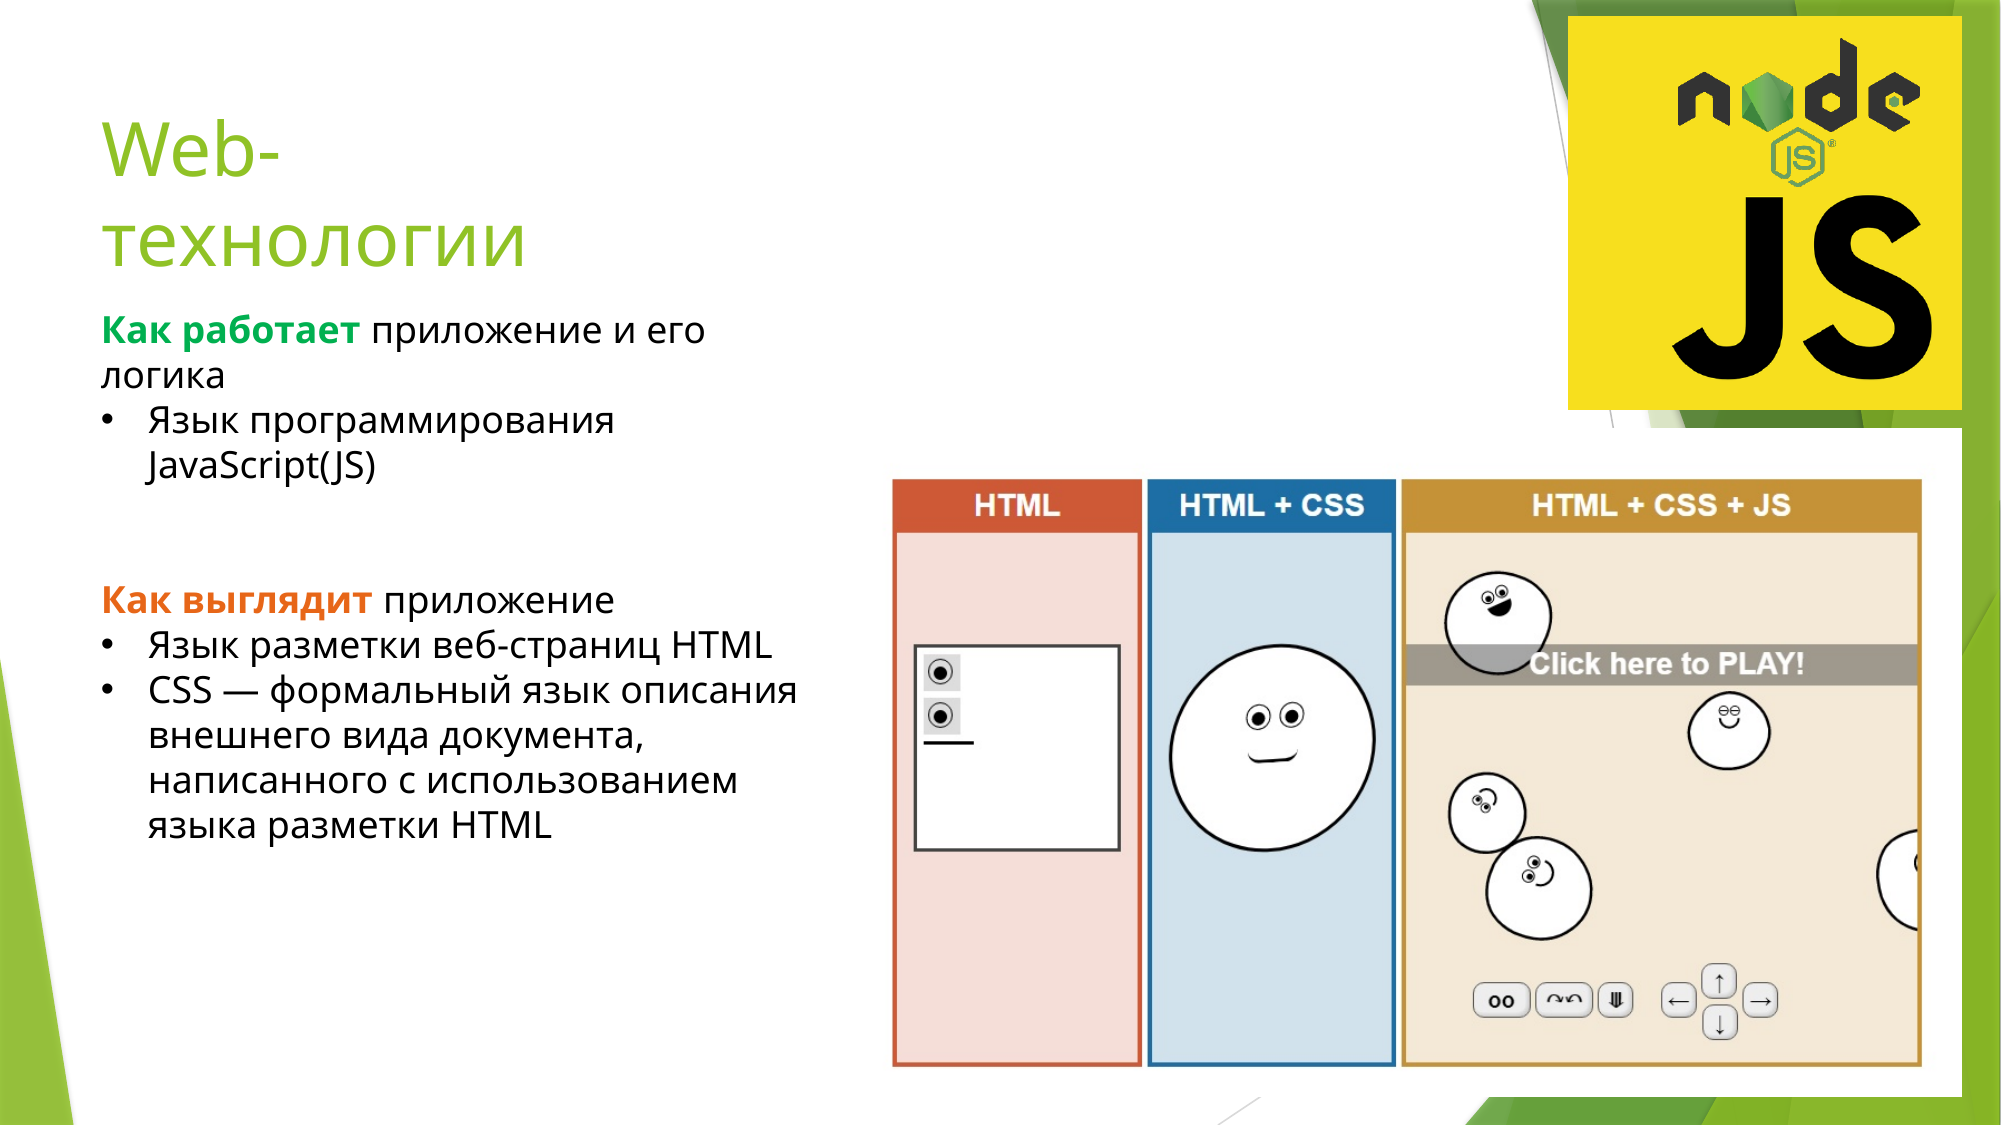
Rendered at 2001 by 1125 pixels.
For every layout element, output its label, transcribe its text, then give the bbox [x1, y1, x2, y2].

text_box Как работает приложение и его логика Язык программирования JavaScript(JS) Как выглядит приложение Язык разметки веб-страниц HTML CSS — формальный язык описания внешнего вида документа, написанного с использованием языка разметки HTML [86, 298, 849, 899]
picture [847, 428, 1962, 1098]
picture [1568, 15, 1962, 410]
title Web-технологии [86, 93, 723, 226]
